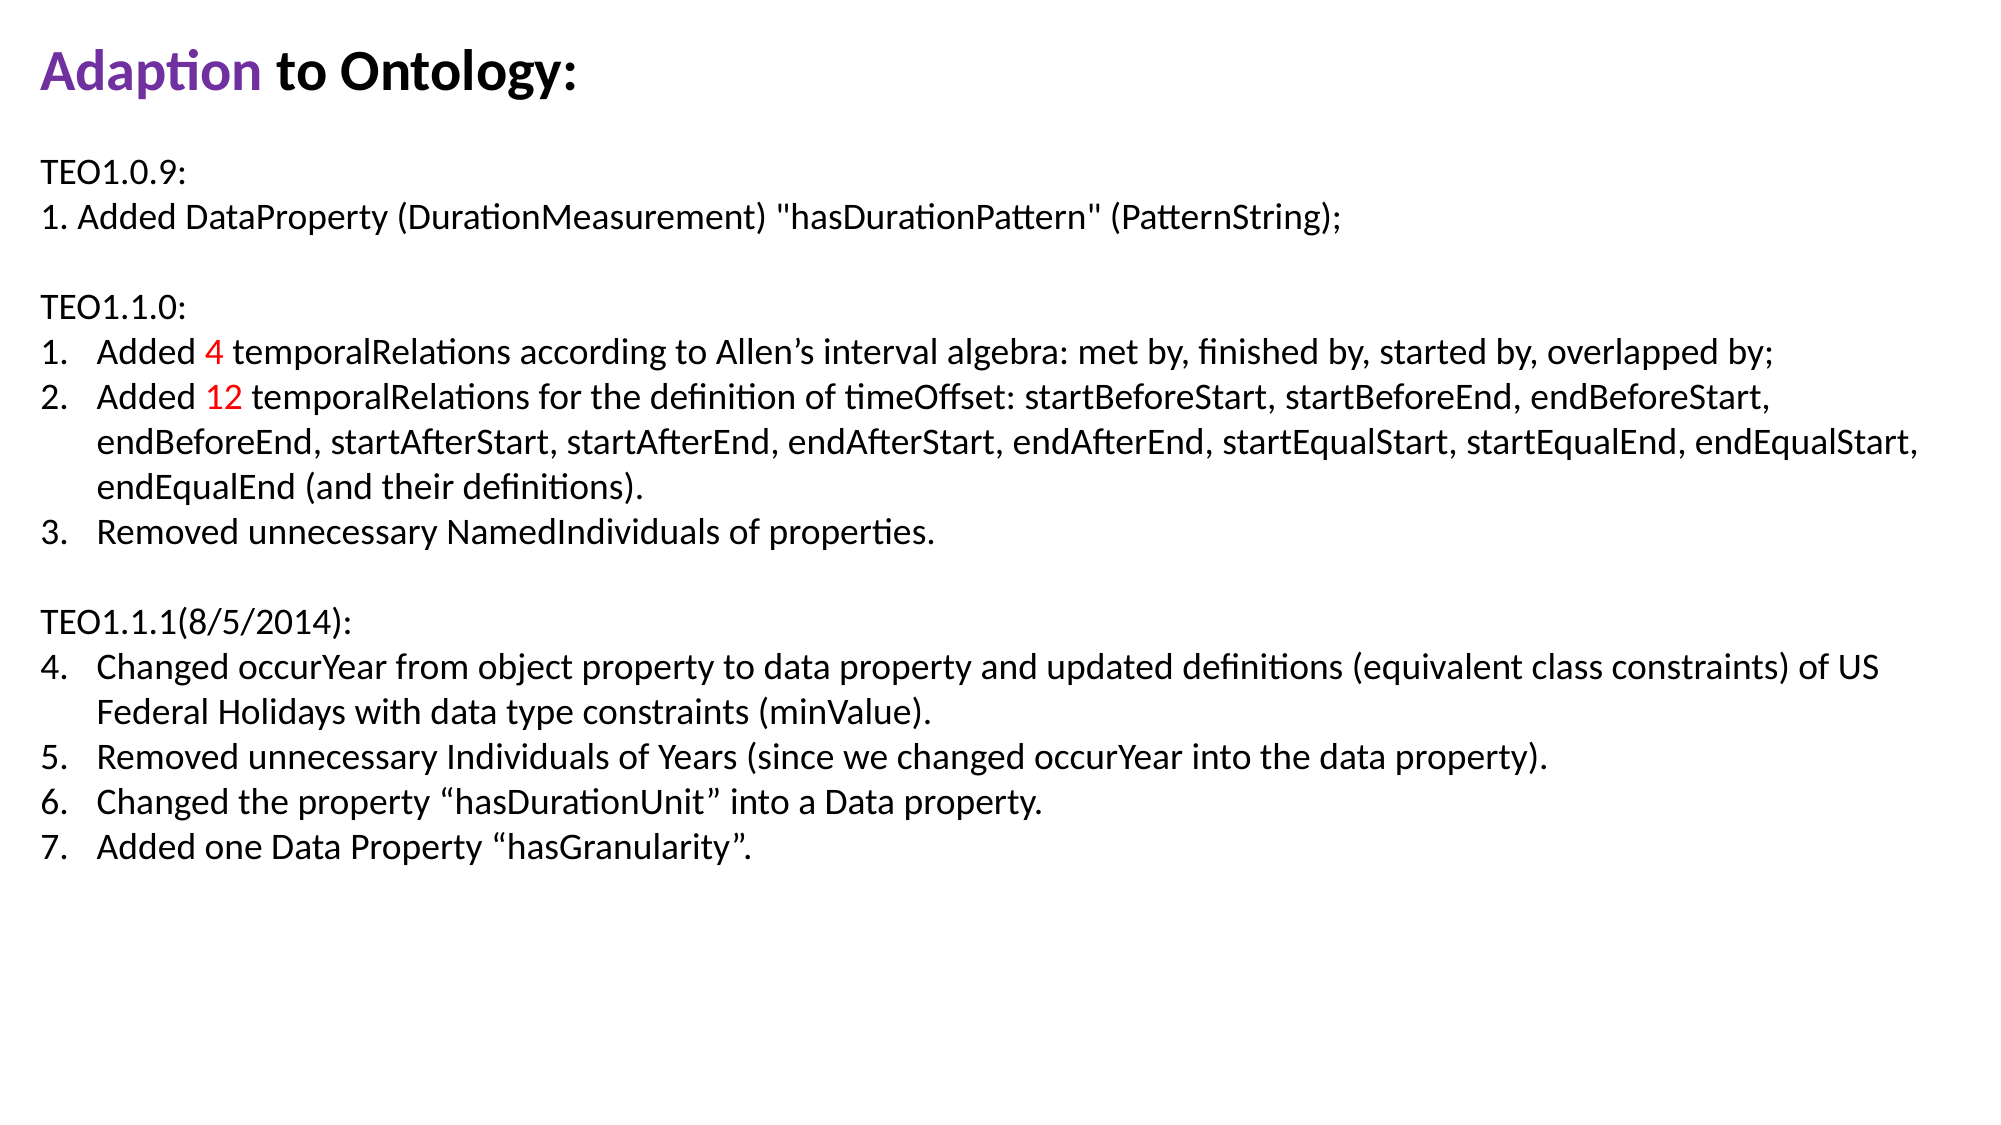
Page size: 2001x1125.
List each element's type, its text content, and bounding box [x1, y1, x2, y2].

text_box Adaption to Ontology: TEO1.0.9: 1. Added DataProperty (DurationMeasurement) "hasDurationPattern" (PatternString); TEO1.1.0: Added 4 temporalRelations according to Allen’s interval algebra: met by, finished by, started by, overlapped by; Added 12 temporalRelations for the definition of timeOffset: startBeforeStart, startBeforeEnd, endBeforeStart, endBeforeEnd, startAfterStart, startAfterEnd, endAfterStart, endAfterEnd, startEqualStart, startEqualEnd, endEqualStart, endEqualEnd (and their definitions). Removed unnecessary NamedIndividuals of properties. TEO1.1.1(8/5/2014): Changed occurYear from object property to data property and updated definitions (equivalent class constraints) of US Federal Holidays with data type constraints (minValue). Removed unnecessary Individuals of Years (since we changed occurYear into the data property). Changed the property “hasDurationUnit” into a Data property. Added one Data Property “hasGranularity”. [25, 24, 1976, 875]
